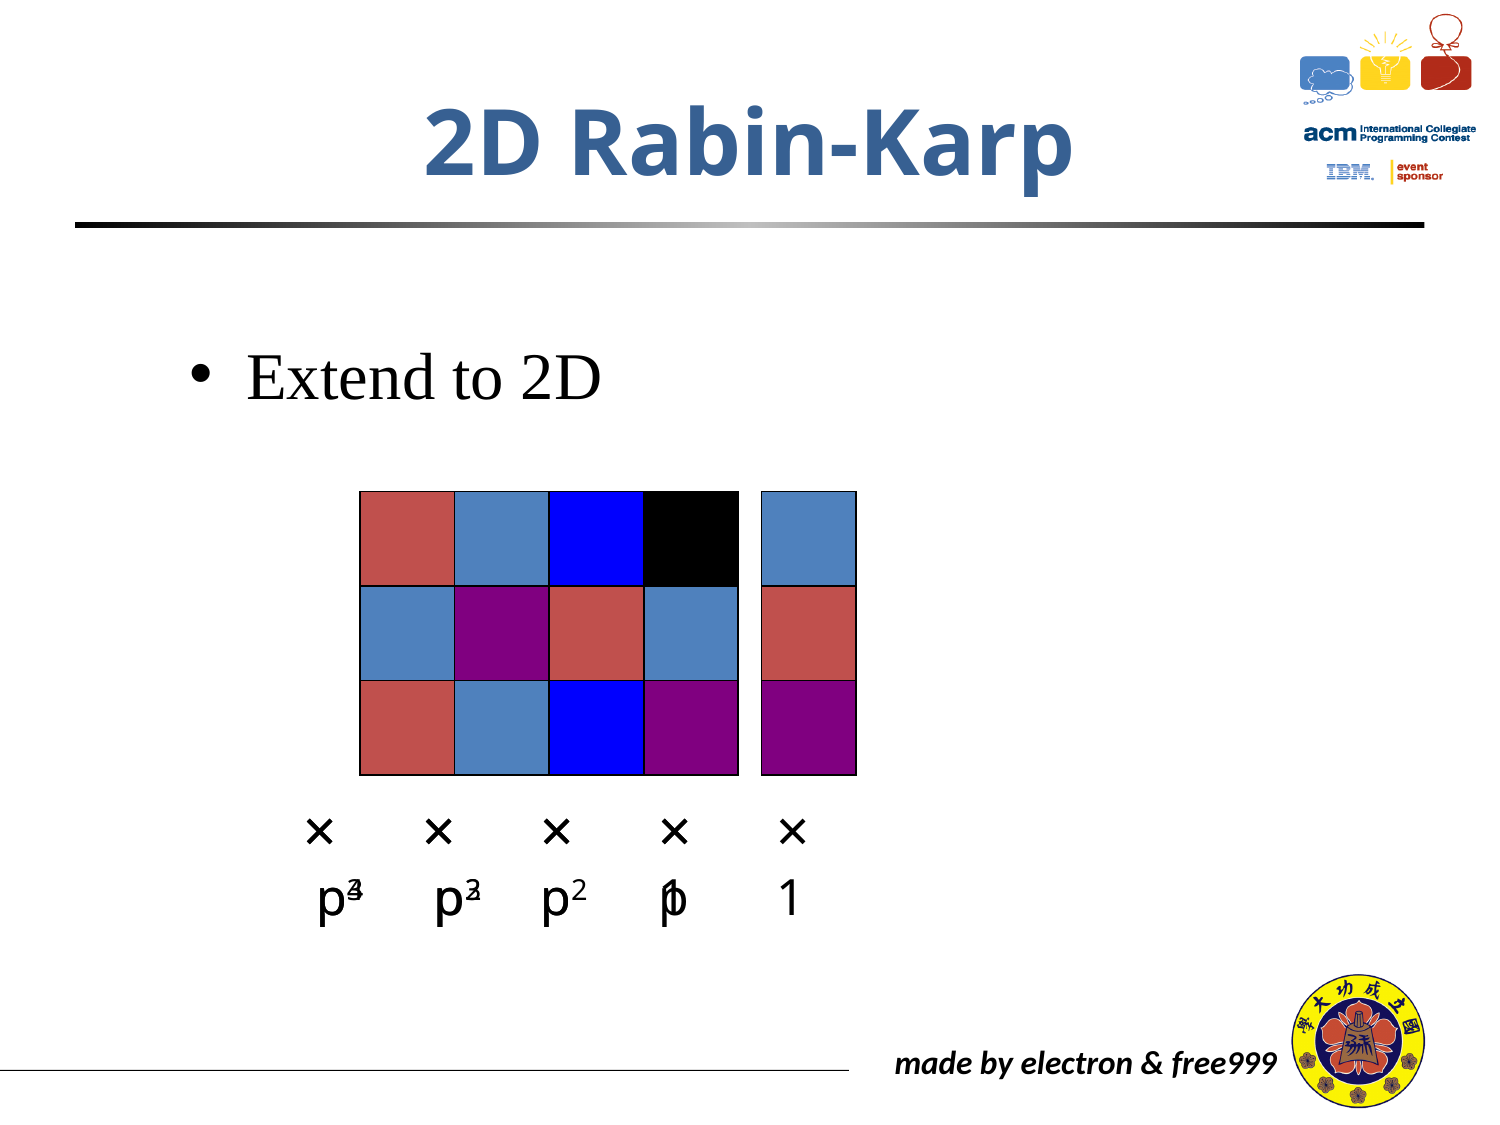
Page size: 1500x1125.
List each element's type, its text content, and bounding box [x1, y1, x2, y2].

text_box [761, 491, 857, 776]
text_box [524, 786, 609, 934]
picture [1282, 970, 1431, 1114]
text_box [288, 786, 385, 934]
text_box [643, 786, 727, 934]
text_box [359, 491, 446, 776]
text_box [654, 491, 739, 776]
picture [1292, 12, 1480, 188]
list Extend to 2D [174, 324, 1413, 421]
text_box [548, 491, 645, 776]
title 2D Rabin-Karp [75, 45, 1425, 233]
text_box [454, 491, 540, 776]
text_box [761, 786, 845, 934]
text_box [407, 786, 503, 934]
